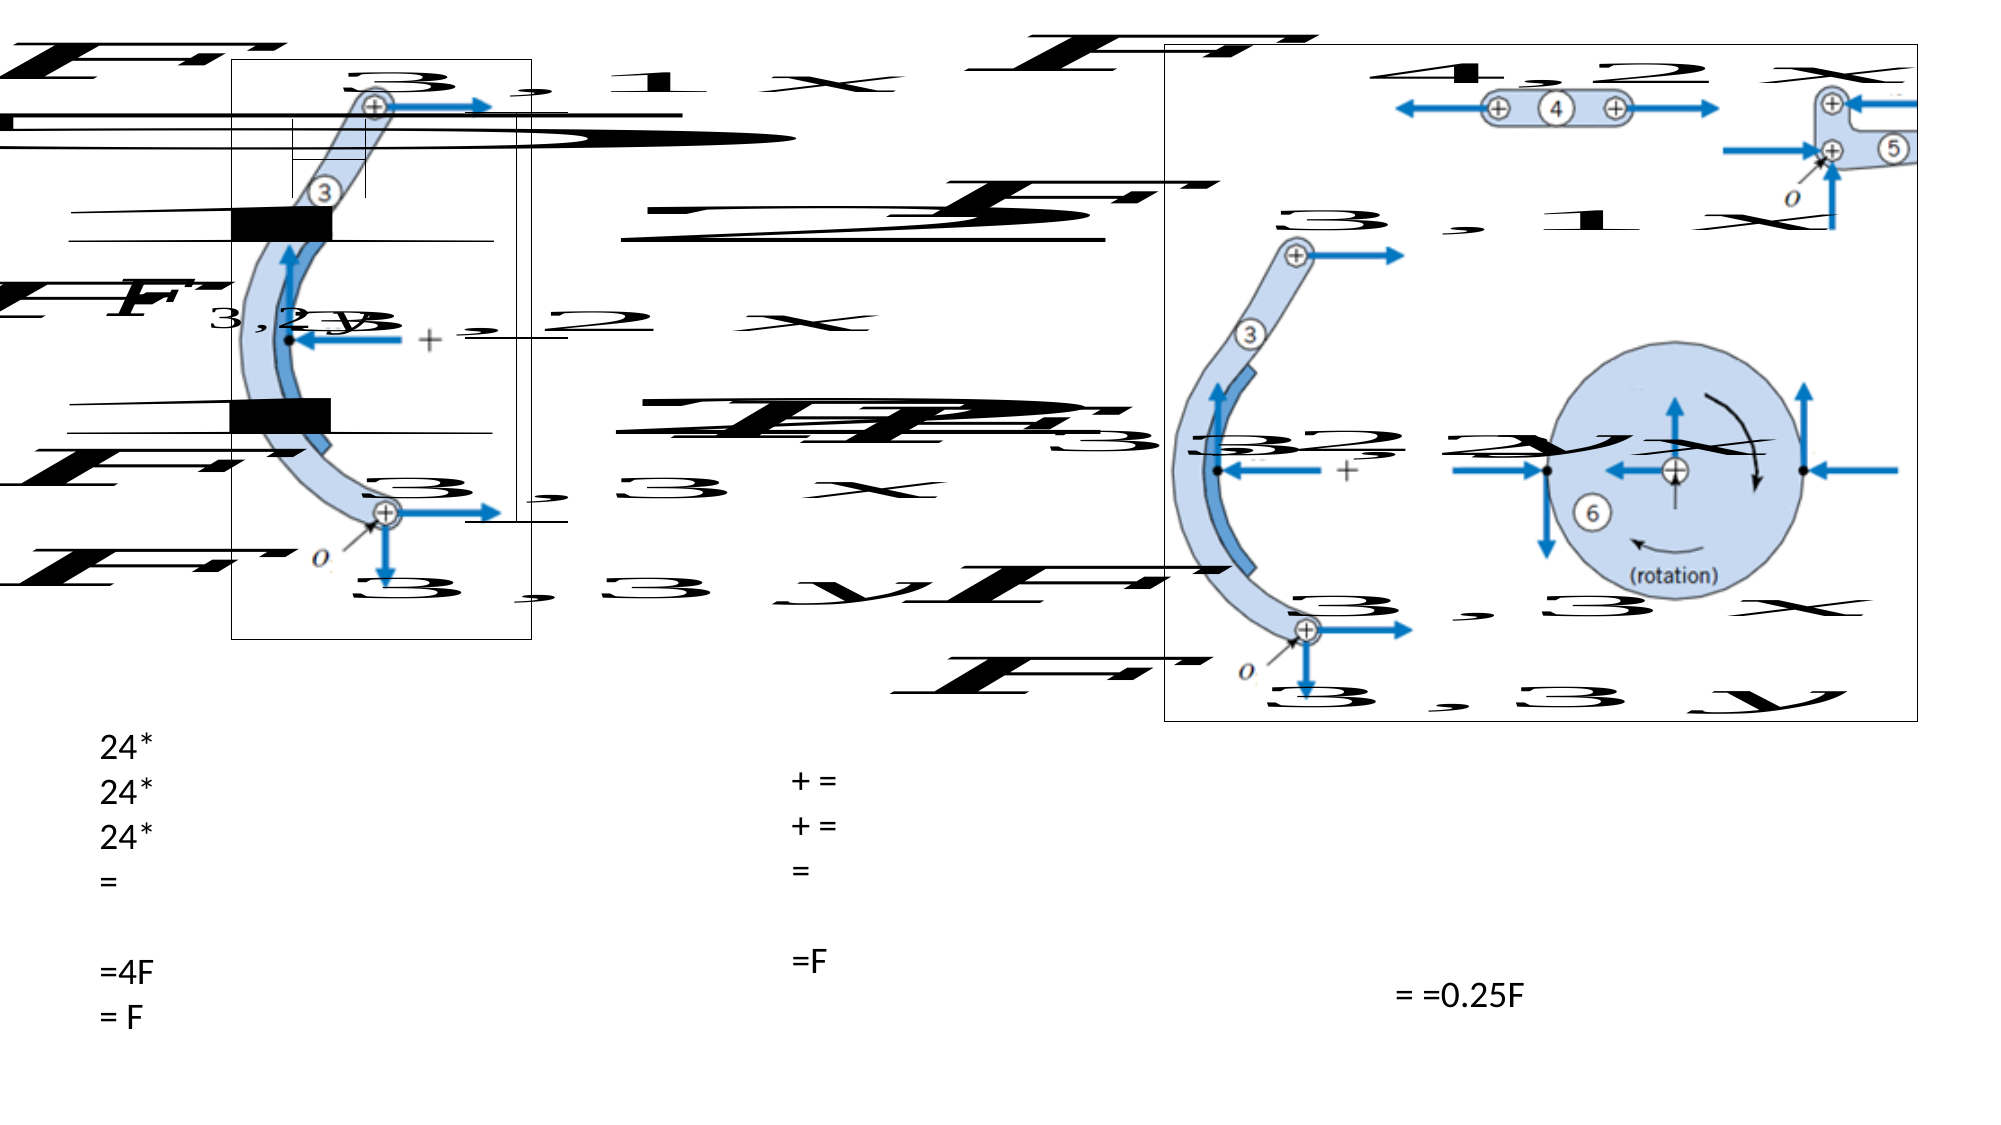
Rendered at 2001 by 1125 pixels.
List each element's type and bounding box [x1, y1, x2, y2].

picture [1164, 44, 1918, 722]
text_box [292, 118, 366, 199]
text_box [464, 112, 568, 338]
picture [231, 59, 532, 640]
text_box [464, 338, 569, 523]
